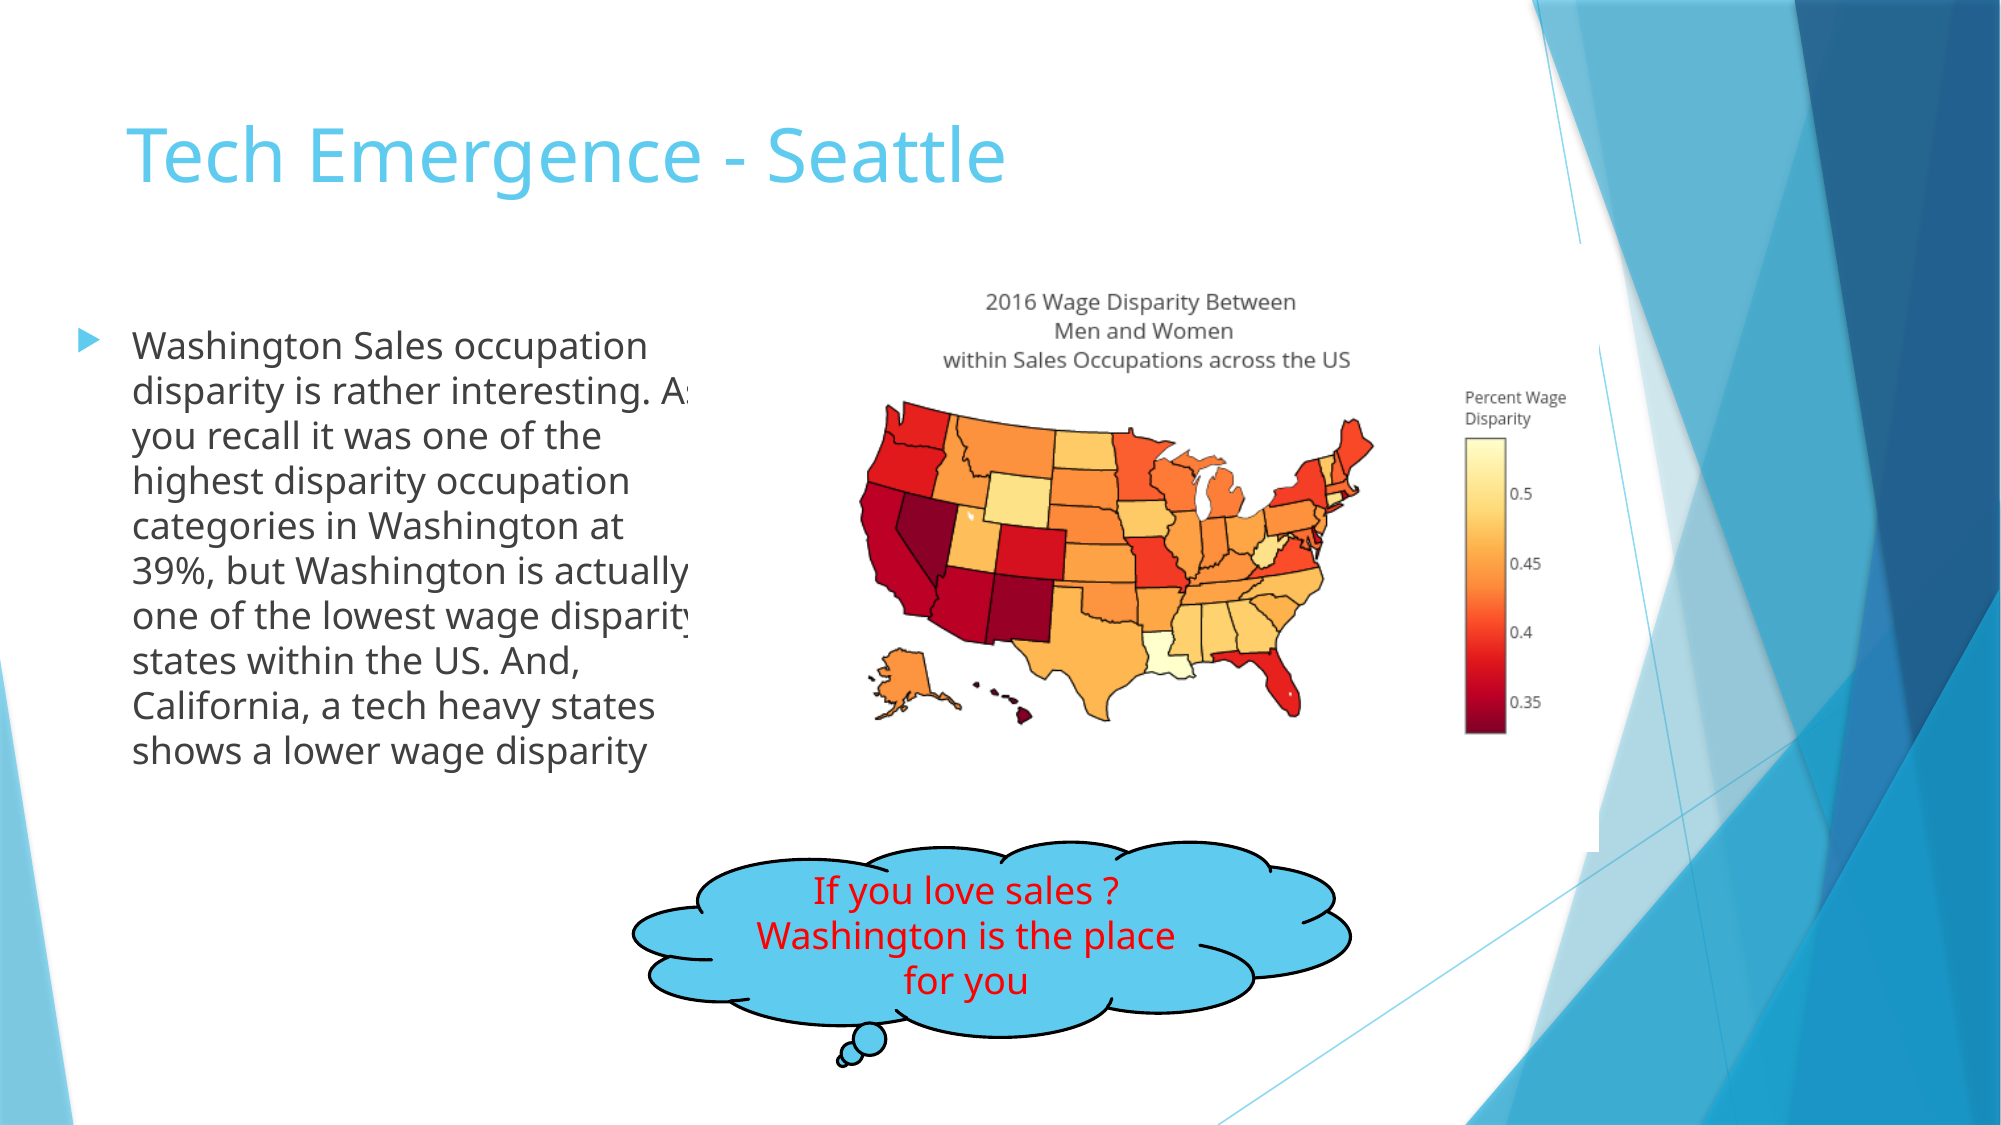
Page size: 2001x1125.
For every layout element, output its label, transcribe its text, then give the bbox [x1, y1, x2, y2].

text_box If you love sales ? Washington is the place for you [631, 861, 1353, 1069]
picture [688, 244, 1600, 853]
title Tech Emergence - Seattle [111, 99, 1522, 314]
list Washington Sales occupation disparity is rather interesting. As you recall it was one of the highest disparity occupation categories in Washington at 39%, but Washington is actually one of the lowest wage disparity states within the US. And, California, a tech heavy states shows a lower wage disparity [60, 314, 725, 879]
